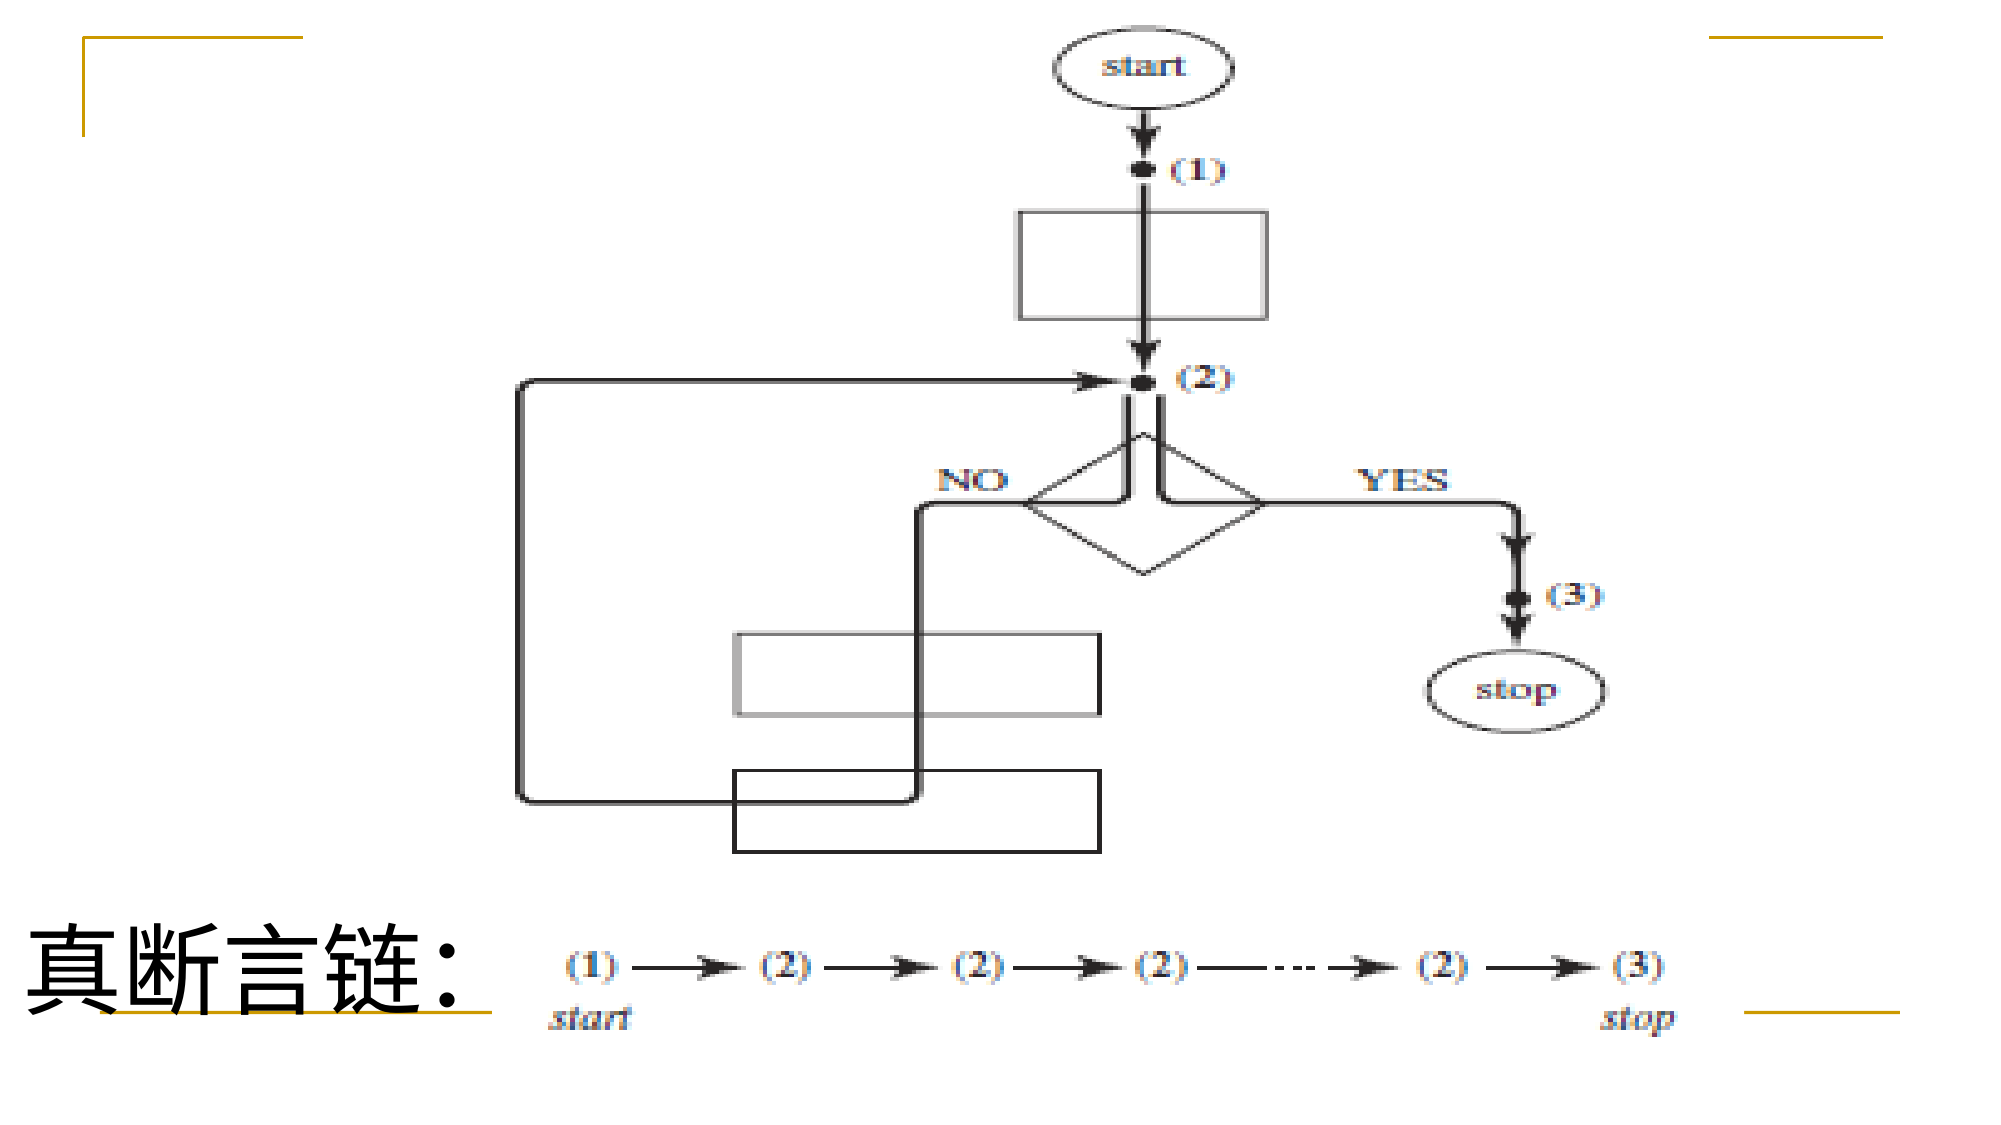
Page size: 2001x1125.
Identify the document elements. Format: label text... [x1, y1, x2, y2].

picture [302, 7, 1709, 870]
picture [491, 907, 1745, 1083]
text_box 真断言链： [7, 900, 538, 1036]
